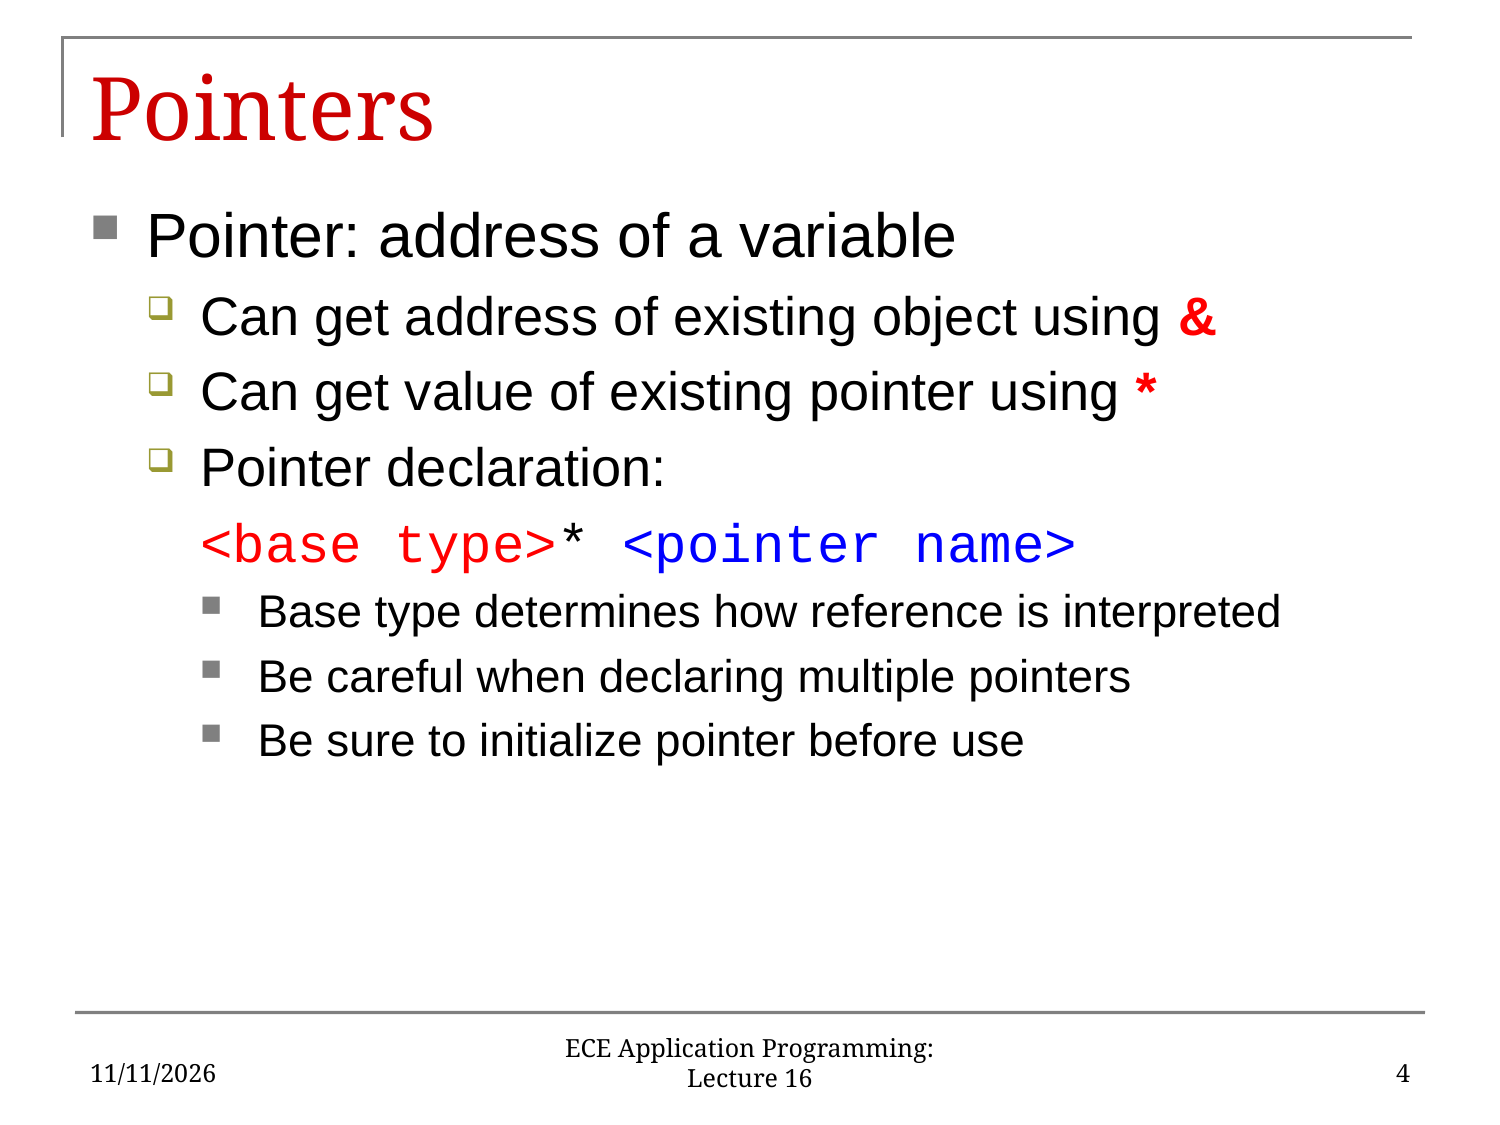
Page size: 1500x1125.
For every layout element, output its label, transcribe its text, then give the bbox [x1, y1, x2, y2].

footer ECE Application Programming: Lecture 16 [512, 1024, 988, 1101]
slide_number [74, 1023, 426, 1100]
list Pointer: address of a variable Can get address of existing object using & Can get value of existing pointer using * Pointer declaration: <base type>* <pointer name> Base type determines how reference is interpreted Be careful when declaring multiple pointers Be sure to initialize pointer before use [75, 187, 1425, 1006]
slide_number 4 [1074, 1023, 1426, 1100]
title Pointers [75, 45, 1425, 163]
